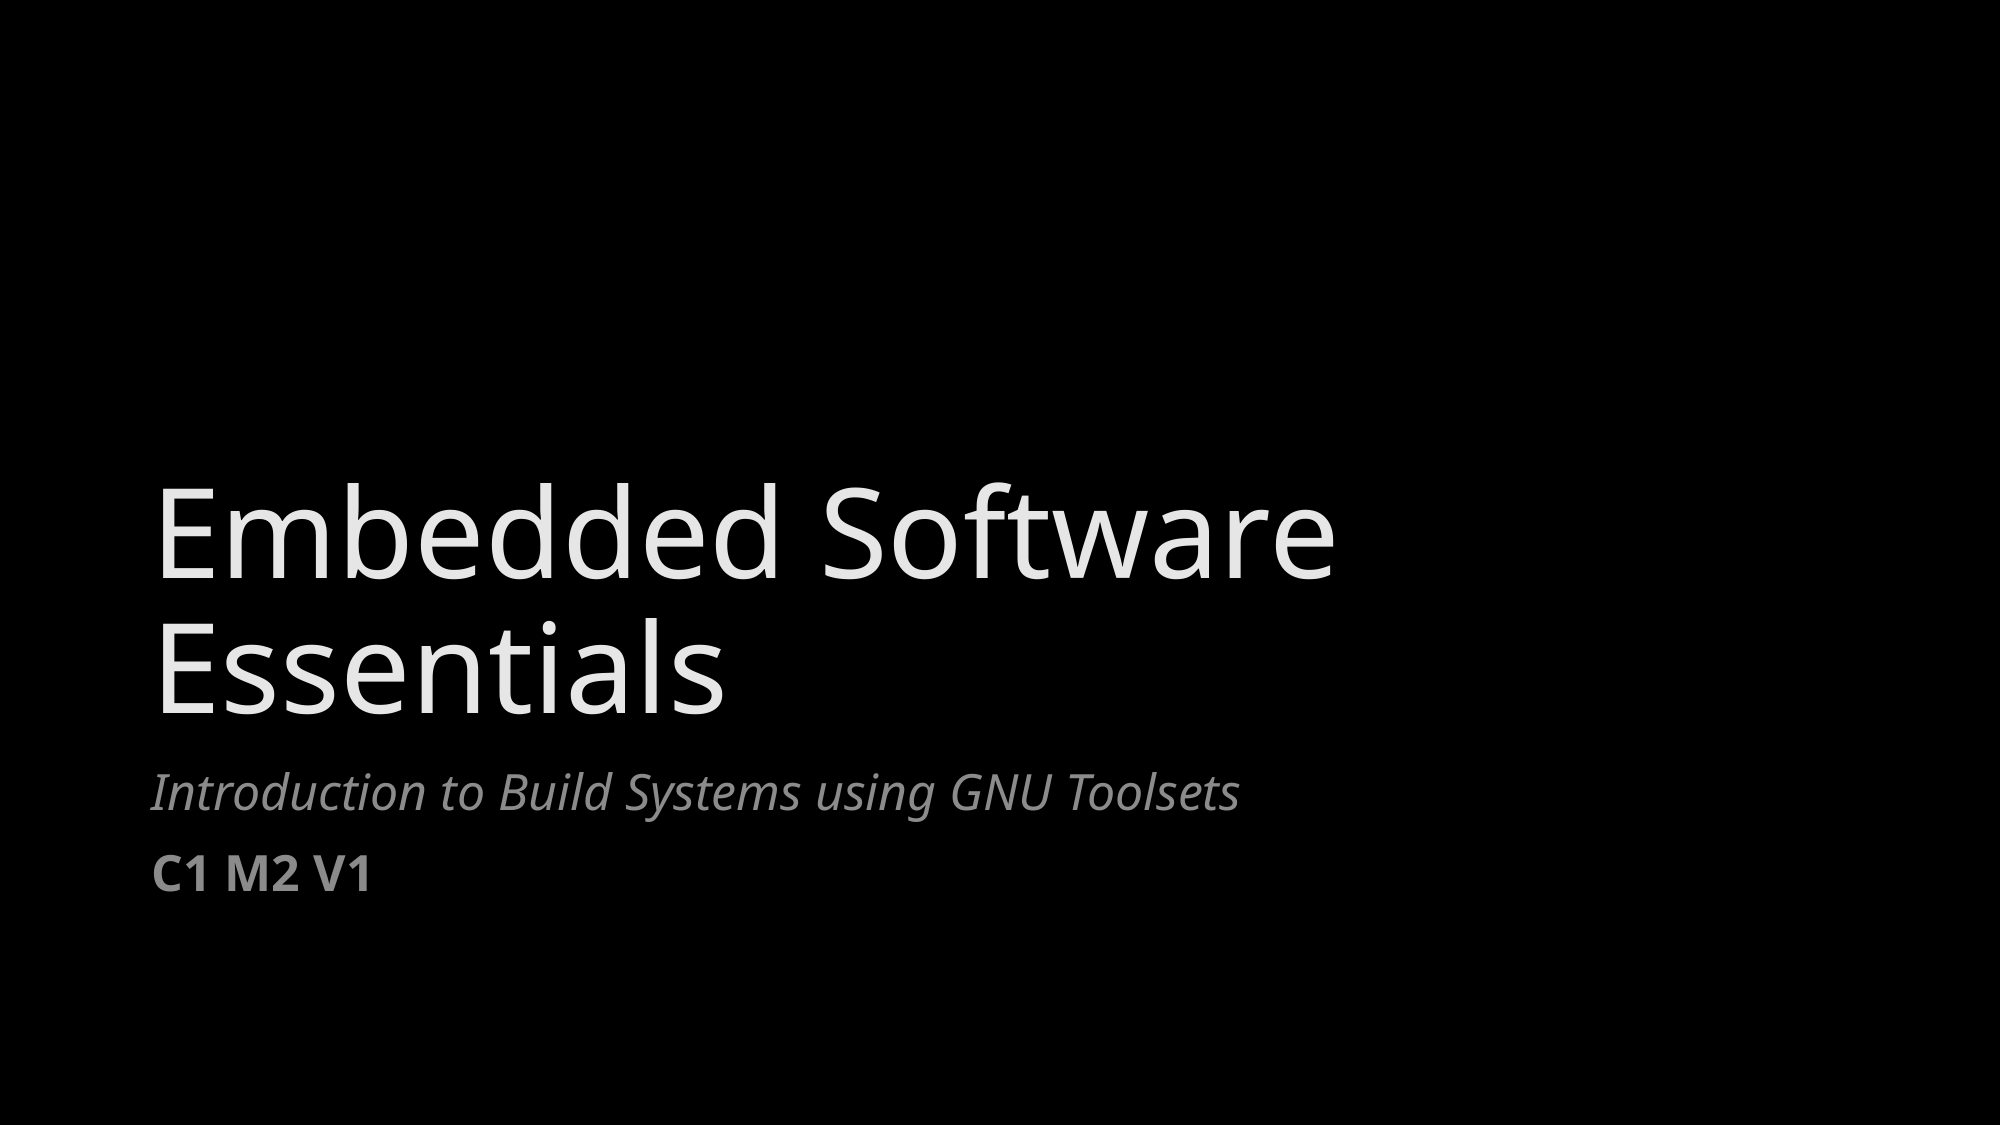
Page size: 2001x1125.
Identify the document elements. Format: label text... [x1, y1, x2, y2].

title Embedded Software Essentials [136, 280, 1862, 749]
list Introduction to Build Systems using GNU Toolsets C1 M2 V1 [136, 752, 1862, 999]
